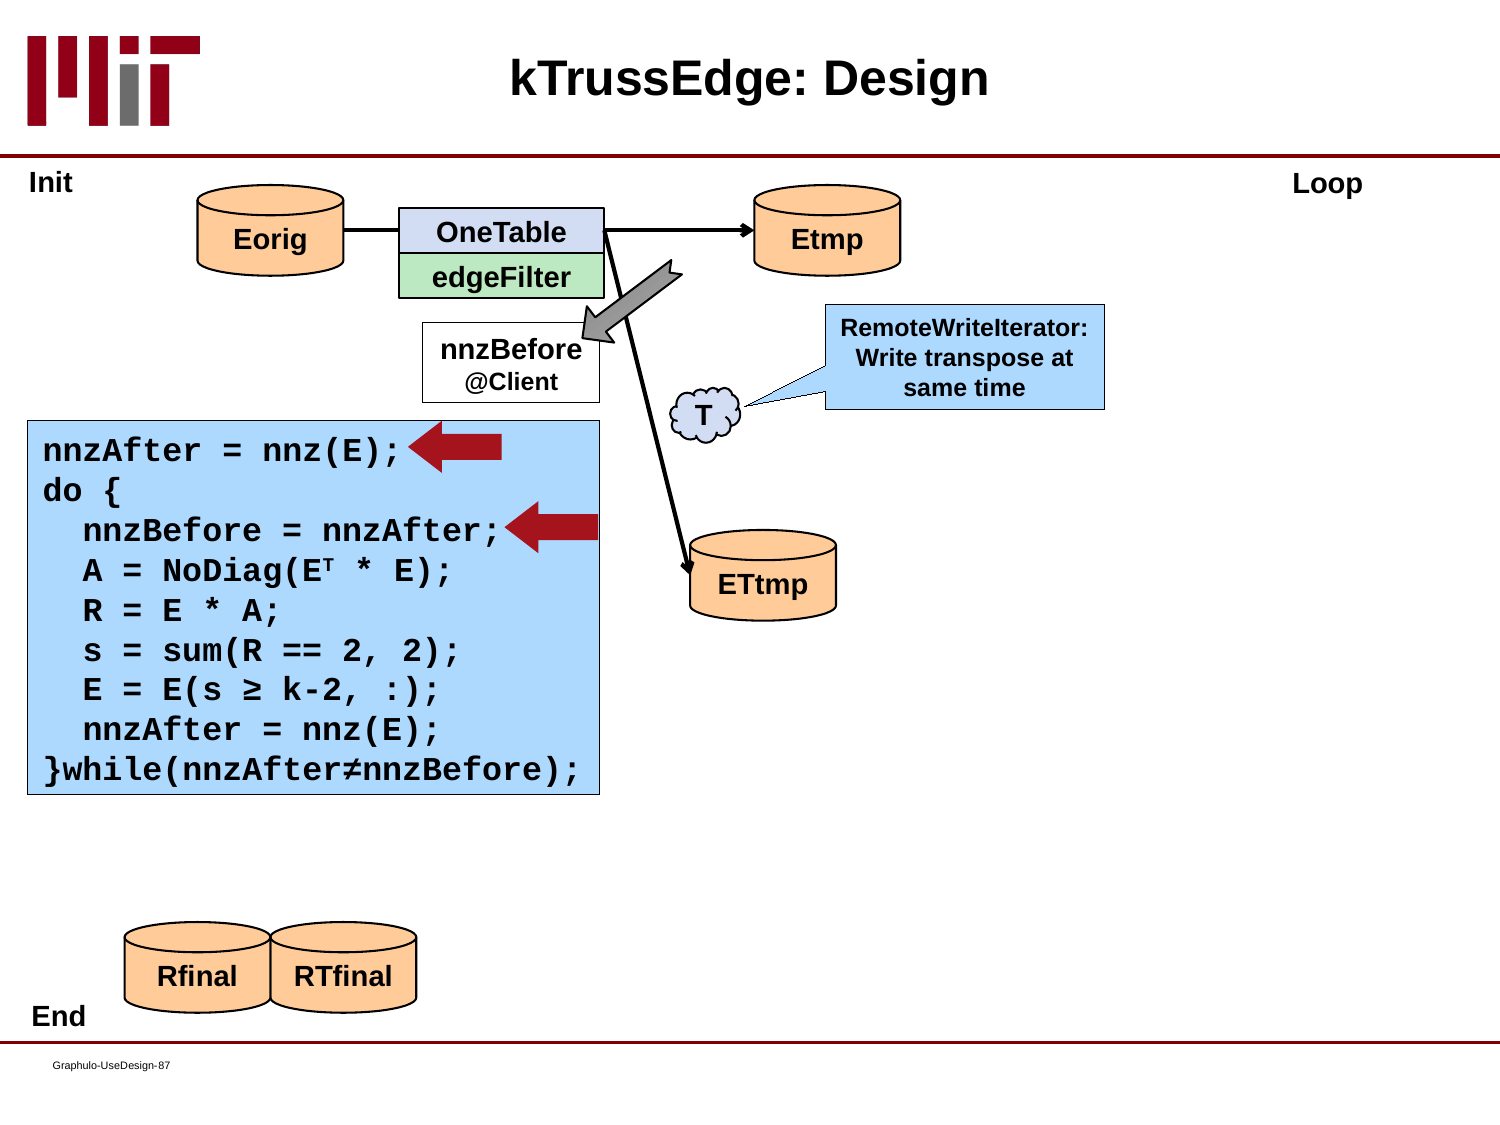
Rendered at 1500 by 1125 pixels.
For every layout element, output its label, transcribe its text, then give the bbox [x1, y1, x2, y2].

text_box [407, 420, 502, 473]
text_box nnzBefore @Client [422, 322, 598, 403]
text_box ETtmp [690, 529, 836, 621]
text_box End [0, 990, 173, 1040]
text_box Etmp [754, 185, 901, 276]
text_box RemoteWriteIterator: Write transpose at same time [768, 304, 1105, 410]
text_box Rfinal [124, 922, 271, 1013]
text_box OneTable [399, 238, 598, 253]
text_box OneTable [399, 207, 605, 229]
text_box Loop [1277, 157, 1450, 207]
text_box [504, 501, 599, 554]
text_box edgeFilter [399, 253, 598, 299]
text_box nnzAfter = nnz(E); do { nnzBefore = nnzAfter; A = NoDiag(ET * E); R = E * A; s = sum(R == 2, 2); E = E(s ≥ k-2, :); nnzAfter = nnz(E); }while(nnzAfter≠nnzBefore); [27, 420, 600, 795]
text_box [604, 230, 764, 531]
picture [23, 31, 154, 134]
text_box [582, 306, 598, 341]
title kTrussEdge: Design [154, 16, 1346, 151]
text_box Eorig [197, 185, 344, 276]
text_box RTfinal [270, 922, 417, 1013]
text_box Init [0, 156, 170, 206]
